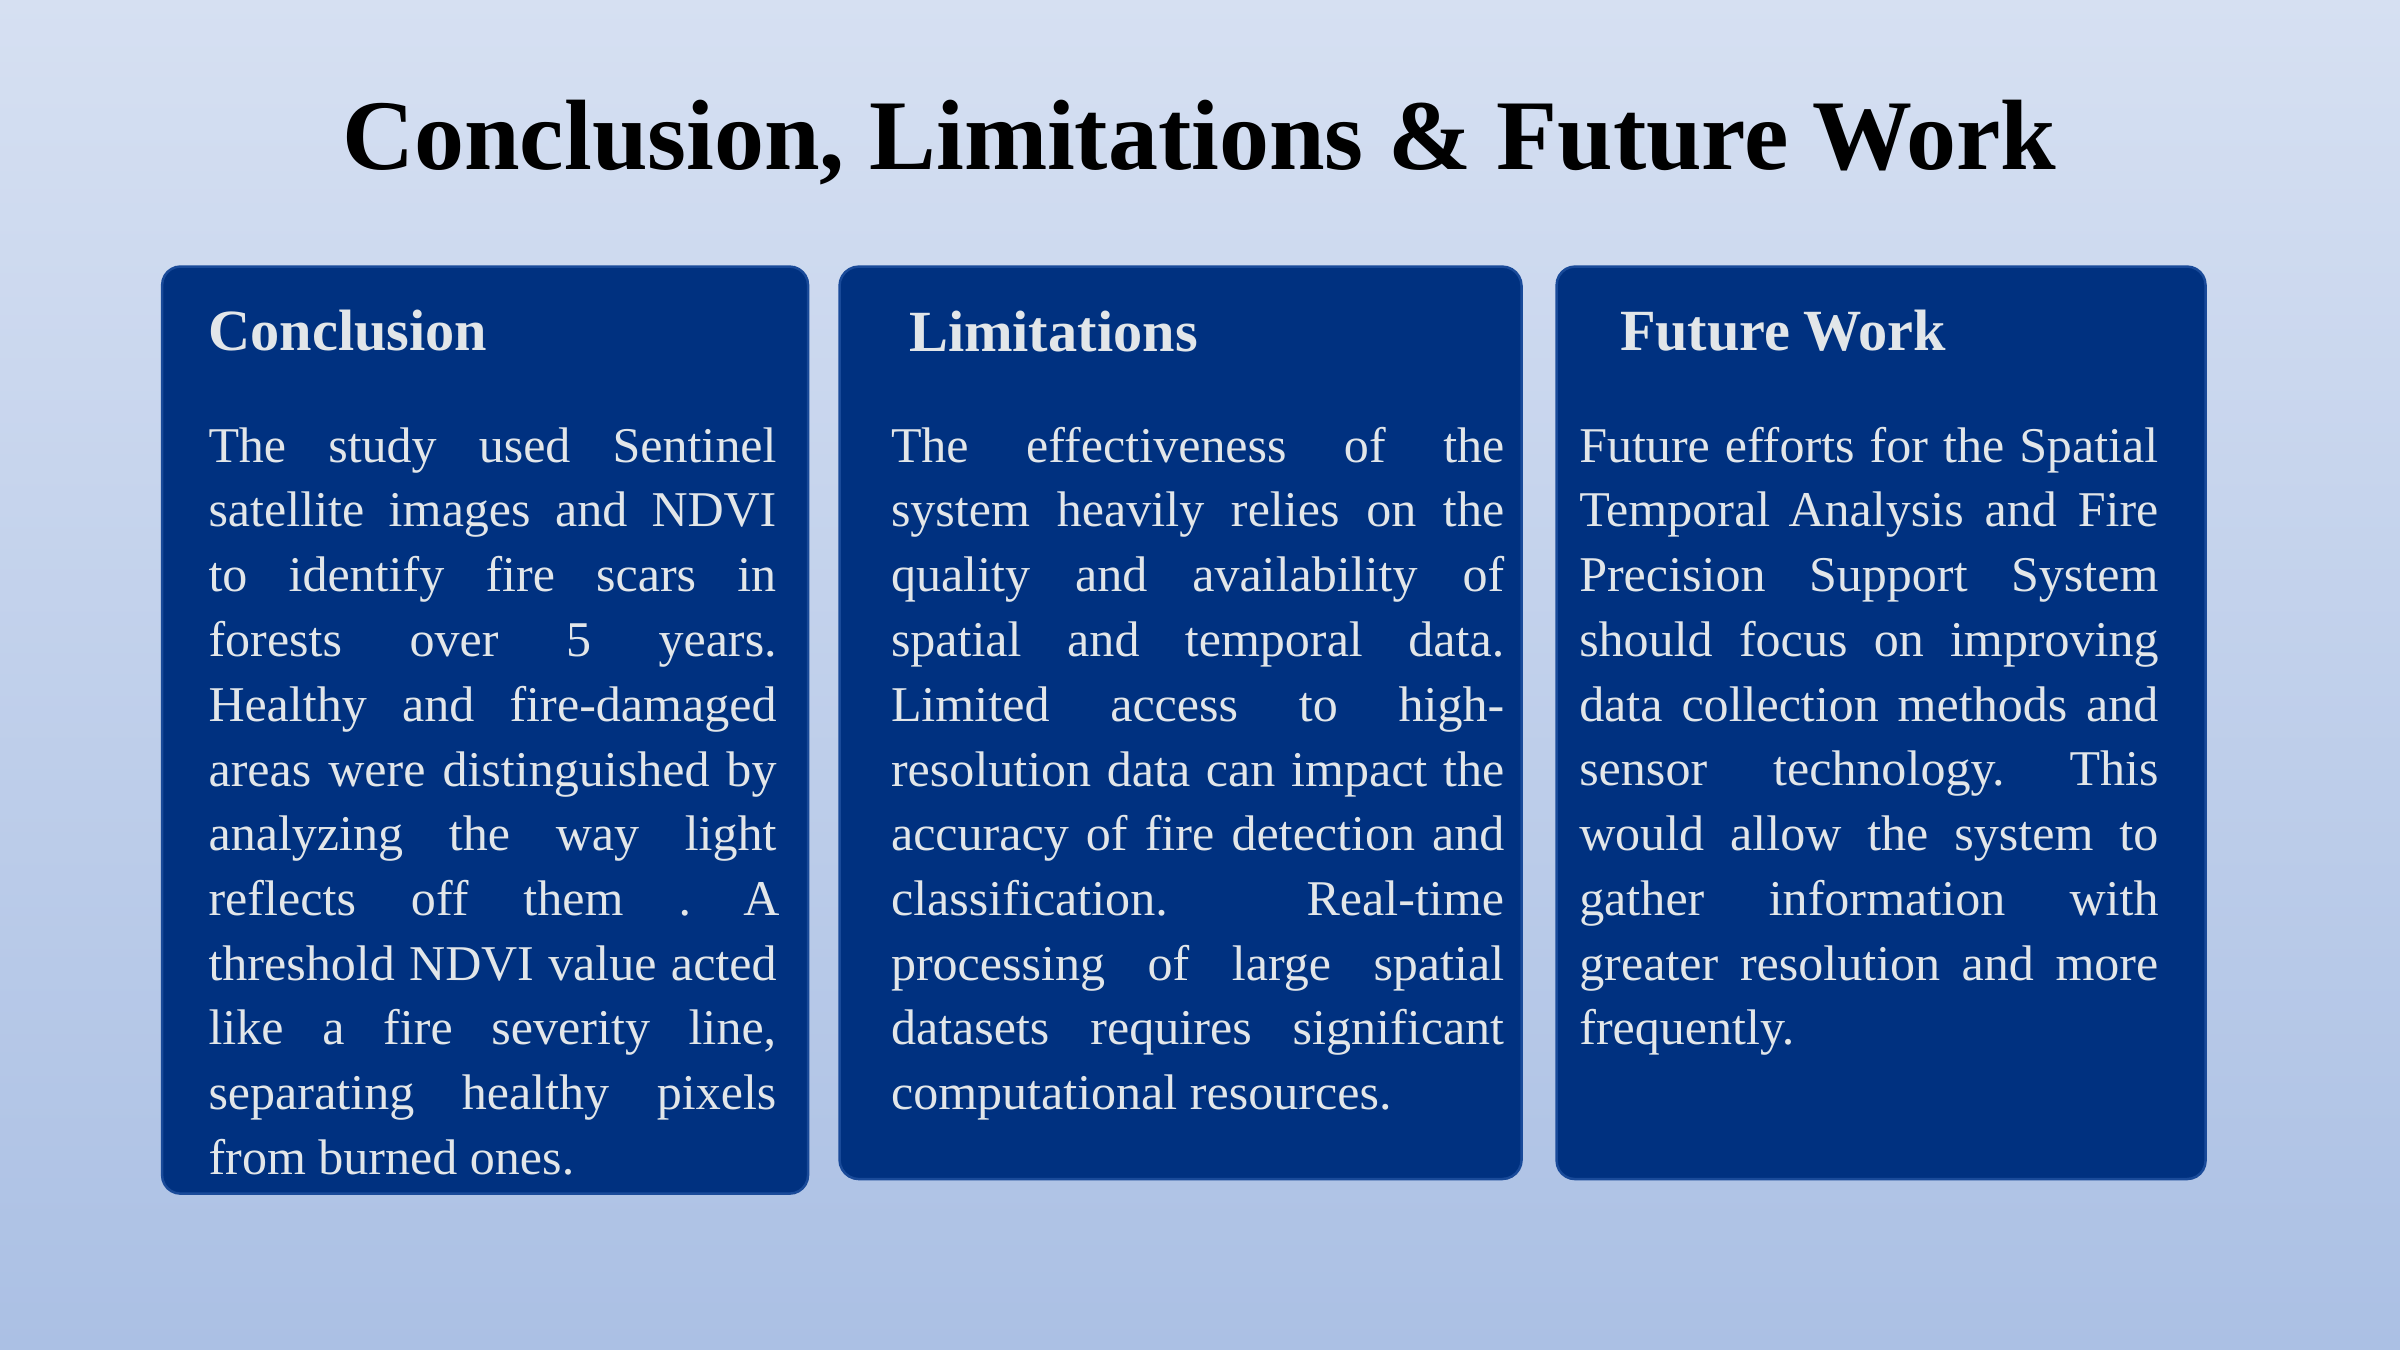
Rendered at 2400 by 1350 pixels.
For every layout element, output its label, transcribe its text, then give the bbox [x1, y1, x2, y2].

text_box [839, 266, 1522, 1180]
text_box Conclusion [193, 297, 654, 355]
text_box Limitations [894, 298, 1355, 356]
text_box [1556, 266, 2206, 1180]
text_box Future efforts for the Spatial Temporal Analysis and Fire Precision Support System should focus on improving data collection methods and sensor technology. This would allow the system to gather information with greater resolution and more frequently. [1564, 399, 2174, 1086]
text_box [162, 266, 809, 1194]
text_box Conclusion, Limitations & Future Work [0, 66, 2400, 182]
text_box The study used Sentinel satellite images and NDVI to identify fire scars in forests over 5 years. Healthy and fire-damaged areas were distinguished by analyzing the way light reflects off them . A threshold NDVI value acted like a fire severity line, separating healthy pixels from burned ones. [193, 399, 792, 1194]
text_box The effectiveness of the system heavily relies on the quality and availability of spatial and temporal data. Limited access to high-resolution data can impact the accuracy of fire detection and classification. Real-time processing of large spatial datasets requires significant computational resources. [876, 399, 1520, 1161]
text_box Future Work [1605, 297, 2066, 355]
